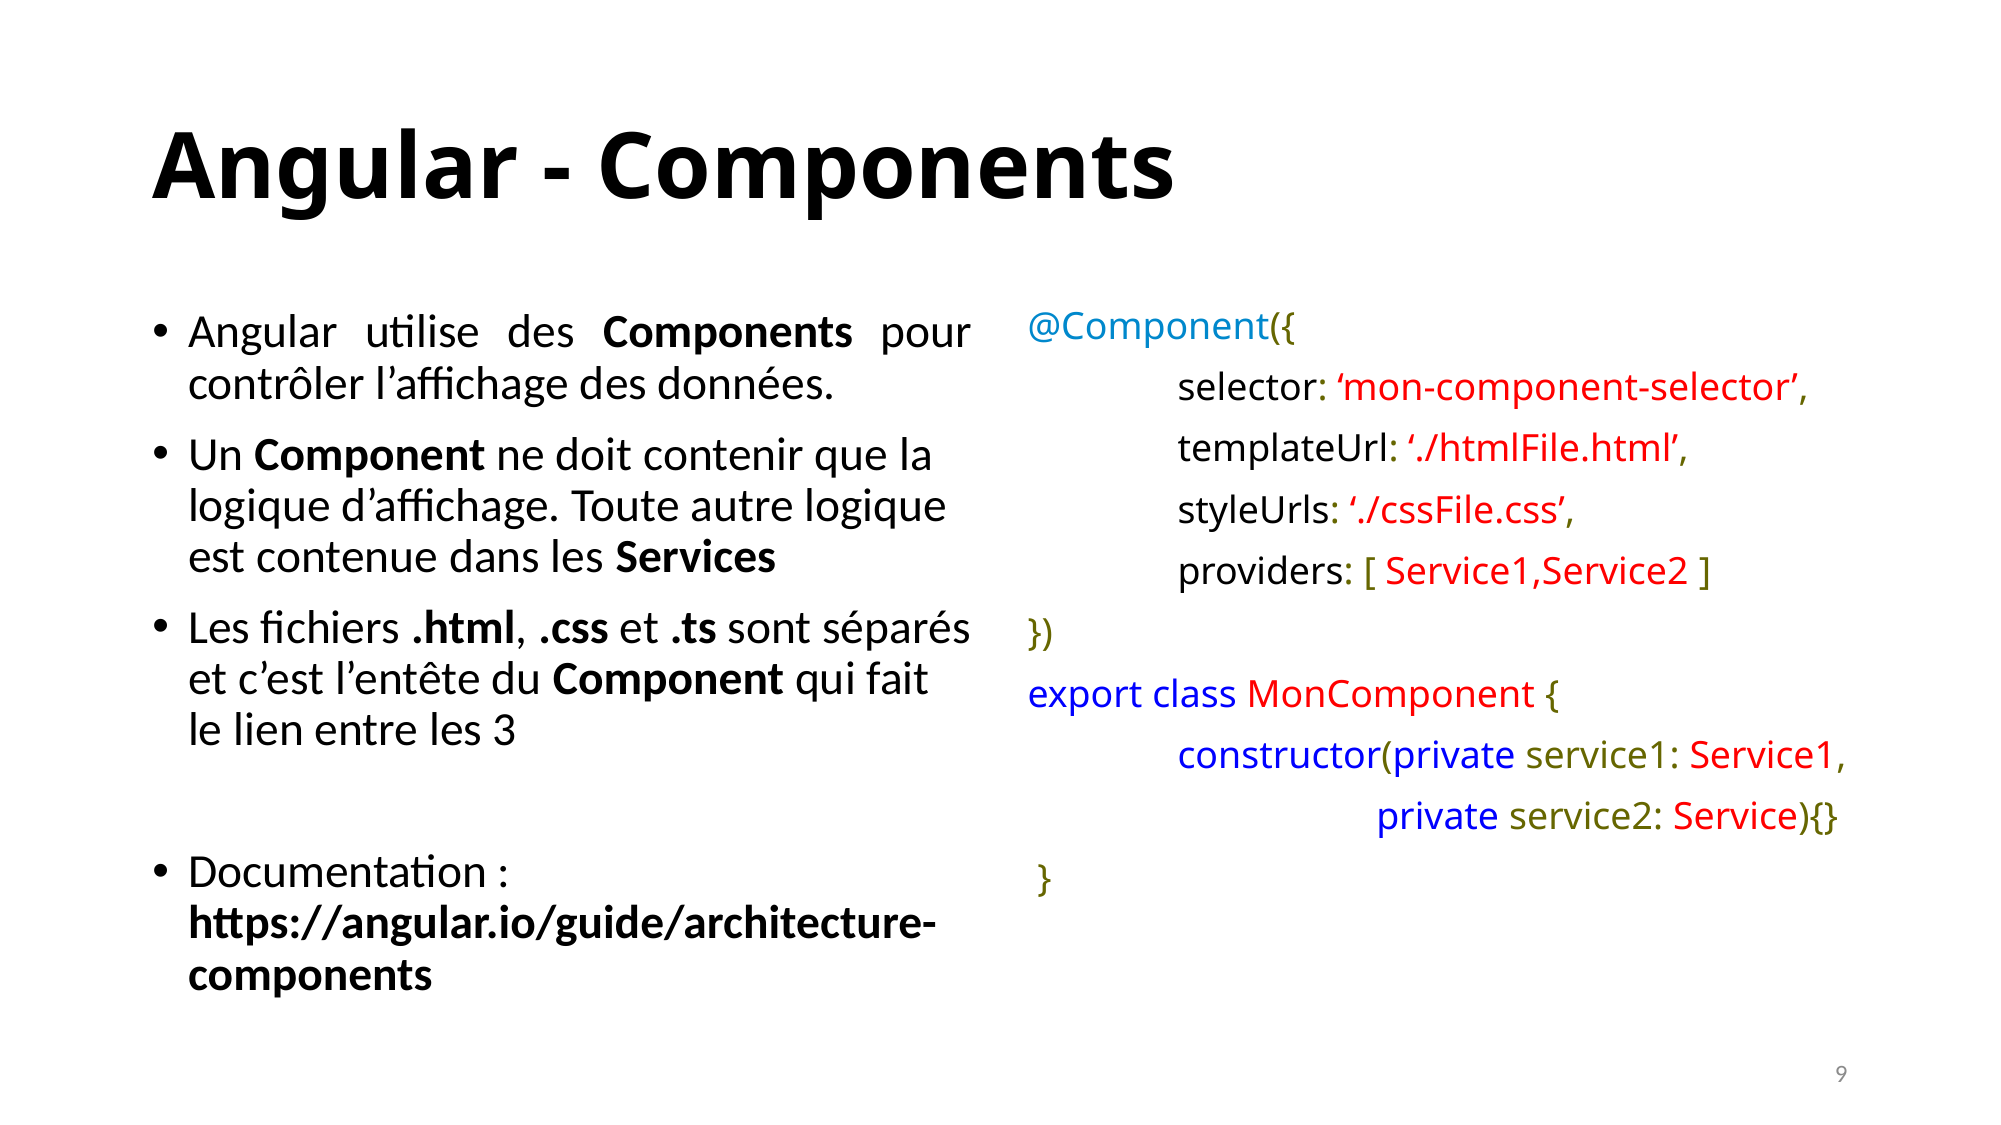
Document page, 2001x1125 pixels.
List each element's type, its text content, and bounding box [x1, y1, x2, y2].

list Angular utilise des Components pour contrôler l’affichage des données. Un Component ne doit contenir que la logique d’affichage. Toute autre logique est contenue dans les Services Les fichiers .html, .css et .ts sont séparés et c’est l’entête du Component qui fait le lien entre les 3 Documentation : https://angular.io/guide/architecture-components [137, 299, 988, 1014]
list @Component({ selector: ‘mon-component-selector’, templateUrl: ‘./htmlFile.html’, styleUrls: ‘./cssFile.css’, providers: [ Service1,Service2 ] }) export class MonComponent { constructor(private service1: Service1, private service2: Service){} } [1012, 299, 1863, 1014]
title Angular - Components [137, 59, 1863, 278]
slide_number 9 [1412, 1042, 1863, 1103]
